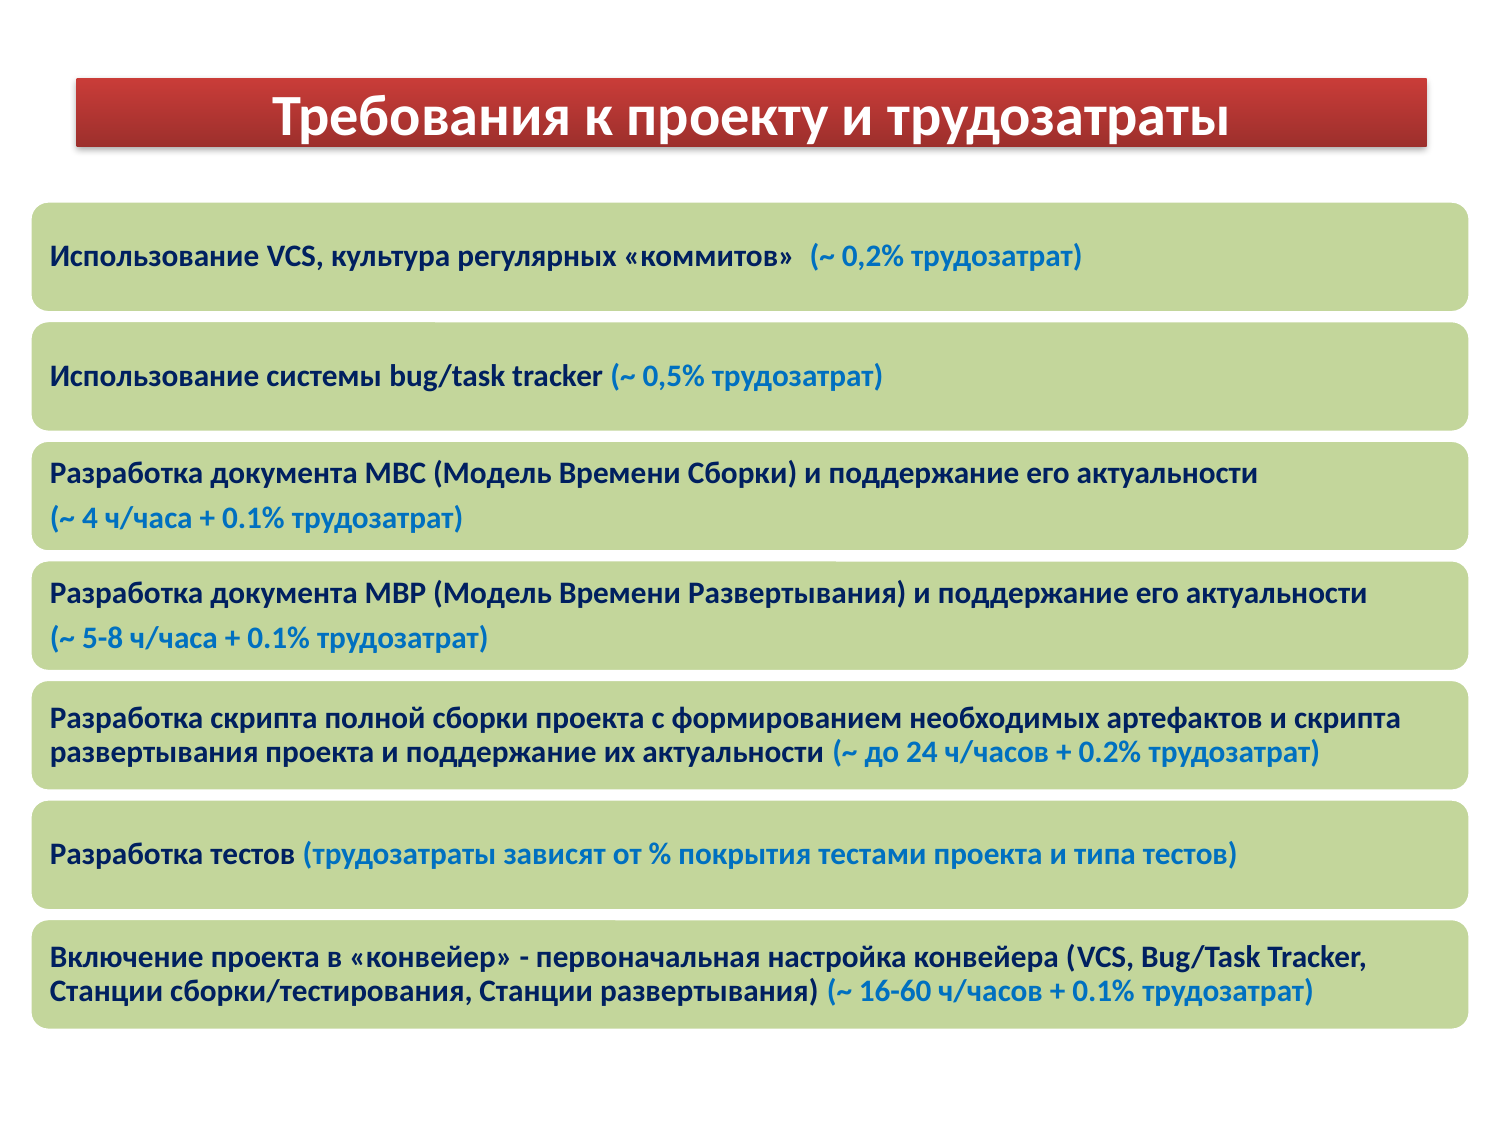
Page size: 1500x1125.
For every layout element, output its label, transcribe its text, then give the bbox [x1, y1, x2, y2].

text_box Требования к проекту и трудозатраты [76, 78, 1427, 147]
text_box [29, 160, 1471, 1071]
